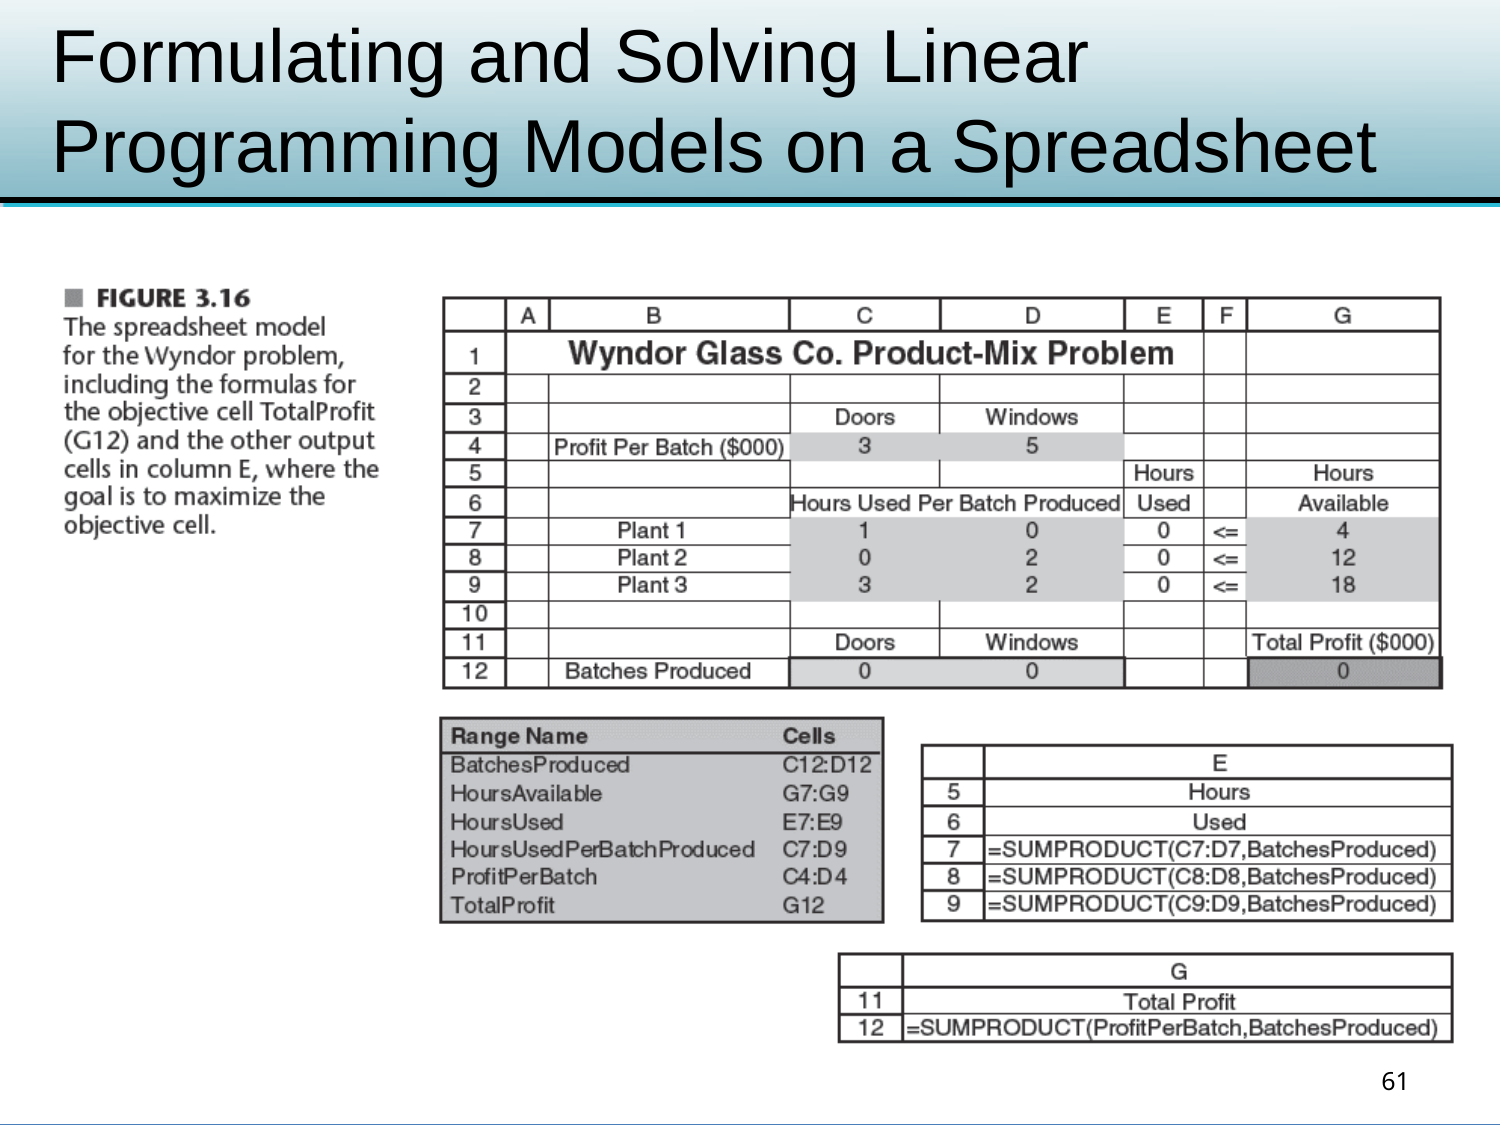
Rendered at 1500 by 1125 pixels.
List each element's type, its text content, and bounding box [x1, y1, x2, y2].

slide_number 61 [1074, 1063, 1425, 1113]
picture [49, 274, 1466, 1054]
title Formulating and Solving Linear Programming Models on a Spreadsheet [0, 0, 1500, 199]
picture [0, 203, 1500, 207]
